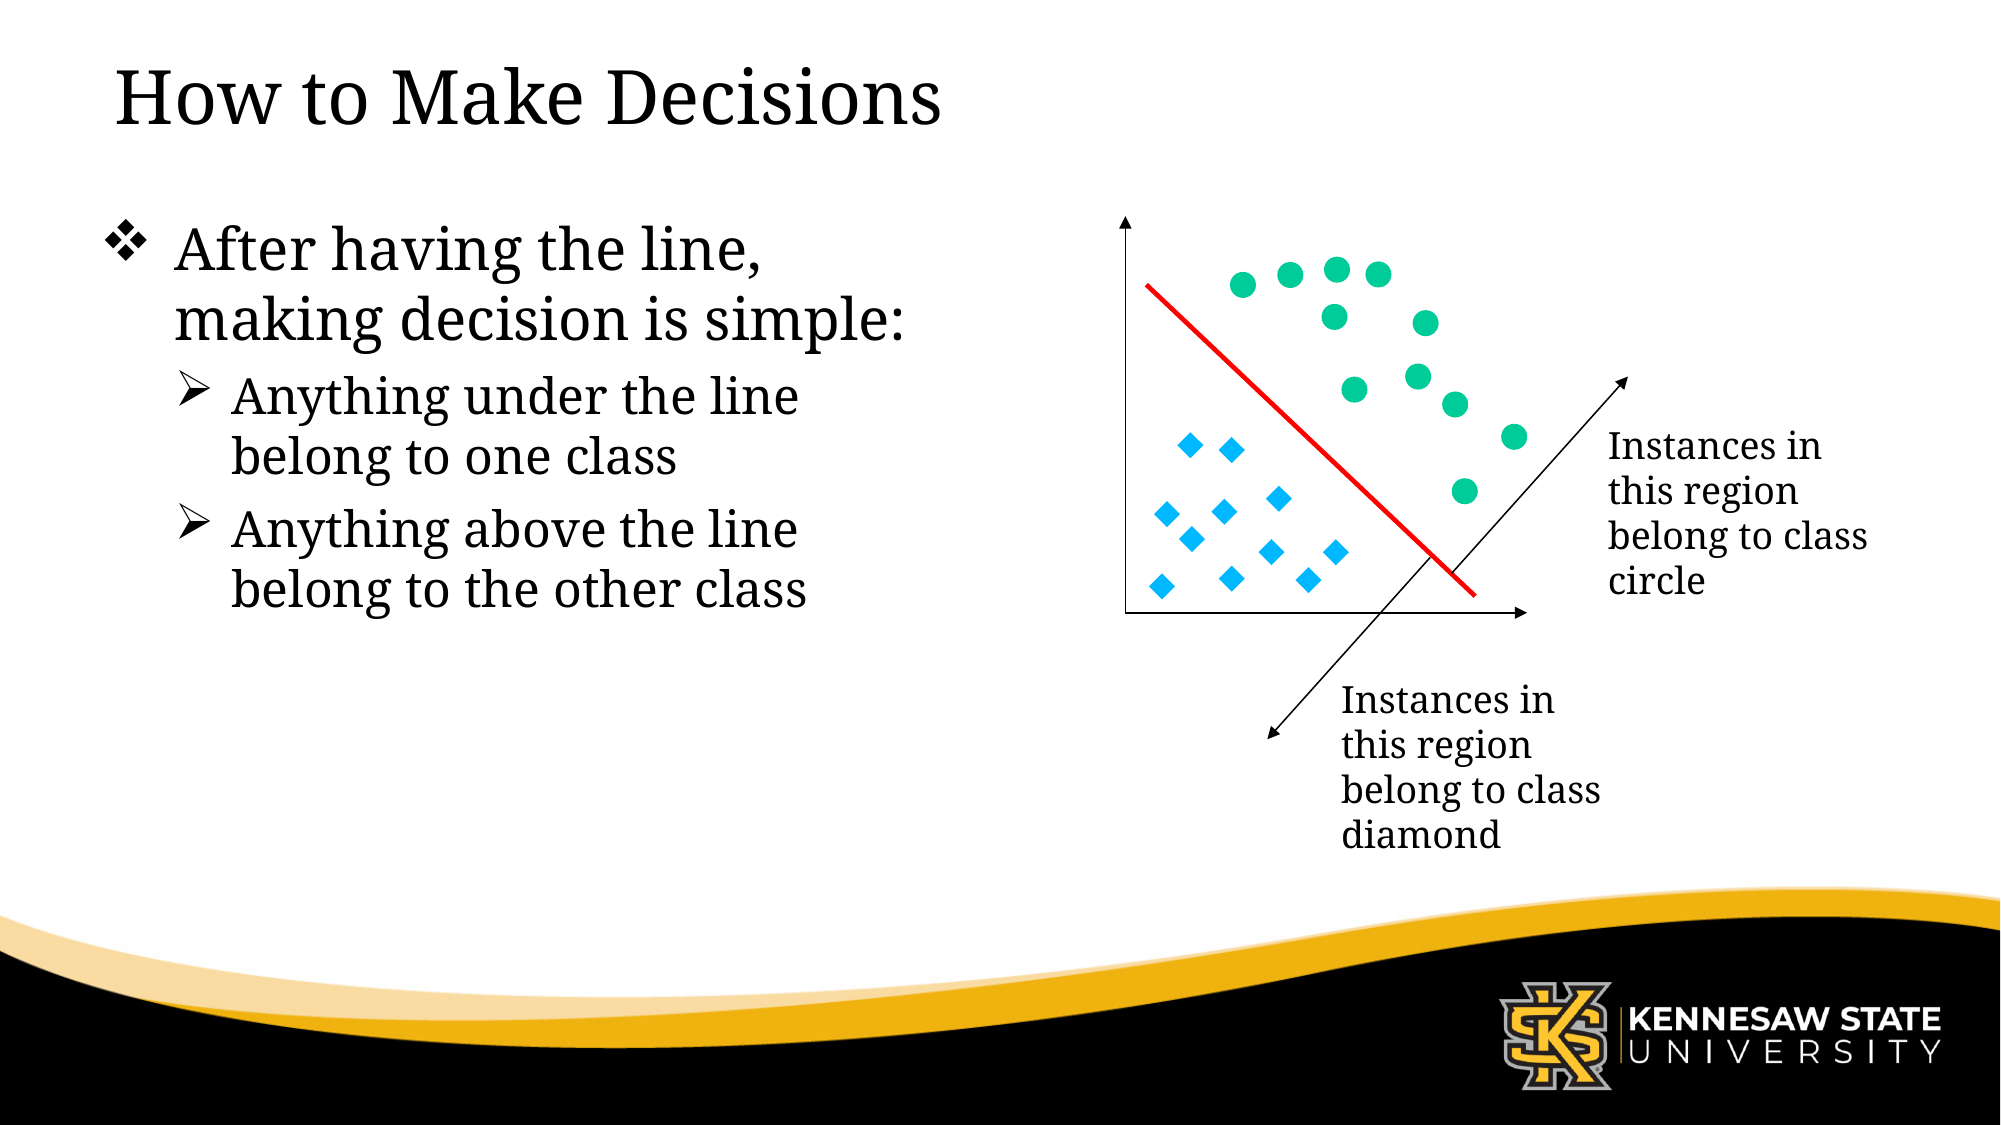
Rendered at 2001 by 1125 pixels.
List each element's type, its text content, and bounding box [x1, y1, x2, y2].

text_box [1146, 284, 1476, 597]
list After having the line, making decision is simple: Anything under the line belong to one class Anything above the line belong to the other class [99, 212, 931, 954]
text_box Instances in this region belong to class diamond [1326, 669, 1632, 864]
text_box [1267, 557, 1431, 740]
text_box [1451, 376, 1629, 574]
text_box [1277, 261, 1304, 283]
text_box [1324, 256, 1351, 283]
title How to Make Decisions [99, 32, 1899, 184]
text_box [1230, 271, 1256, 283]
picture [0, 0, 2001, 1125]
text_box Instances in this region belong to class circle [1593, 414, 1899, 610]
text_box [1365, 261, 1392, 283]
